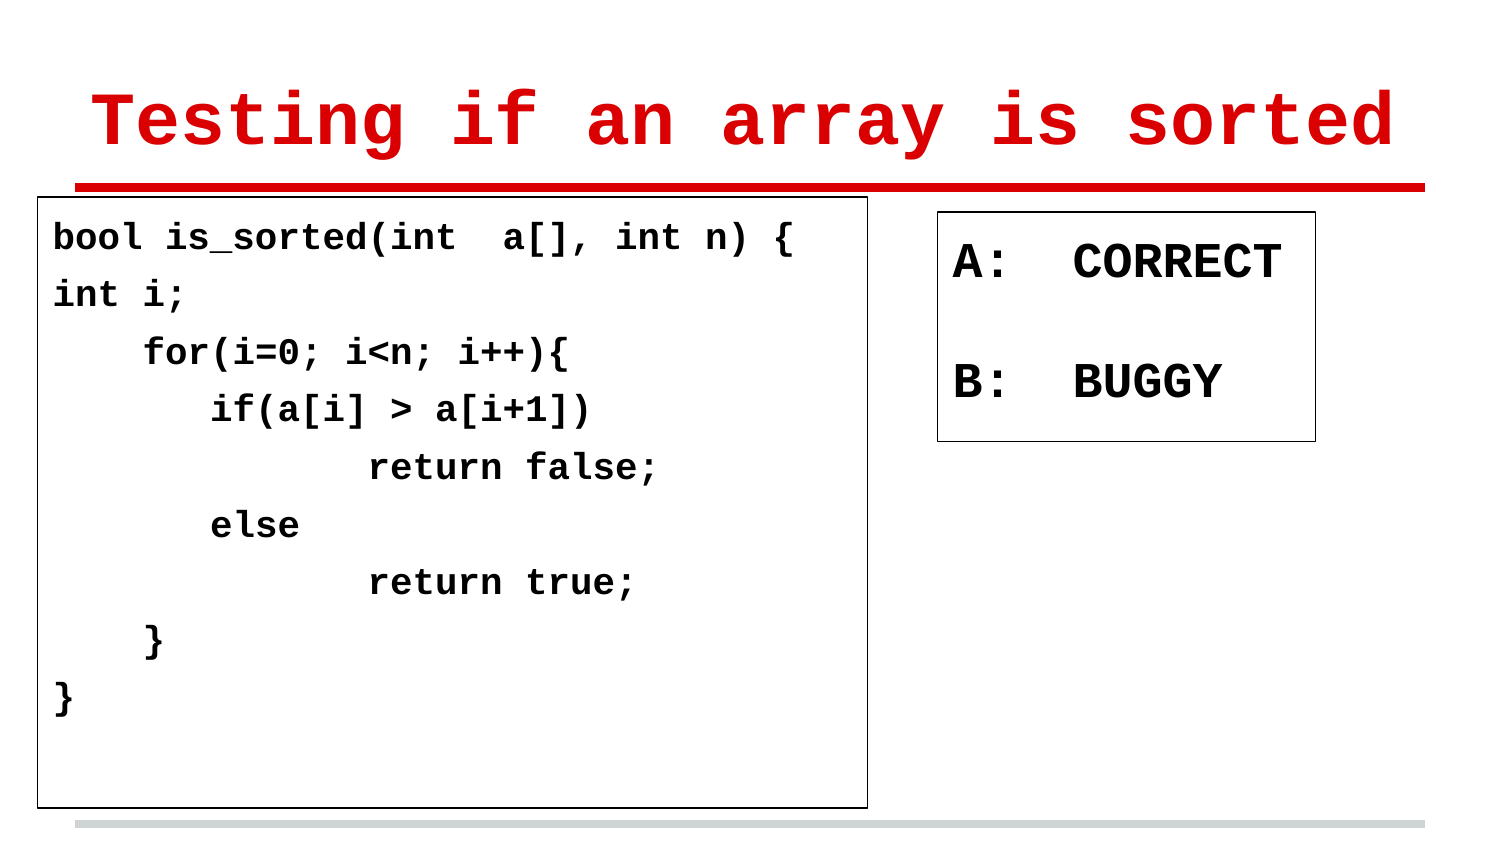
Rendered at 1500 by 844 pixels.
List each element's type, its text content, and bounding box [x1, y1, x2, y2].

text_box A: CORRECT B: BUGGY [937, 212, 1316, 442]
title Testing if an array is sorted [75, 33, 1425, 175]
list bool is_sorted(int a[], int n) { int i; for(i=0; i<n; i++){ if(a[i] > a[i+1]) return false; else return true; } } [37, 196, 868, 808]
